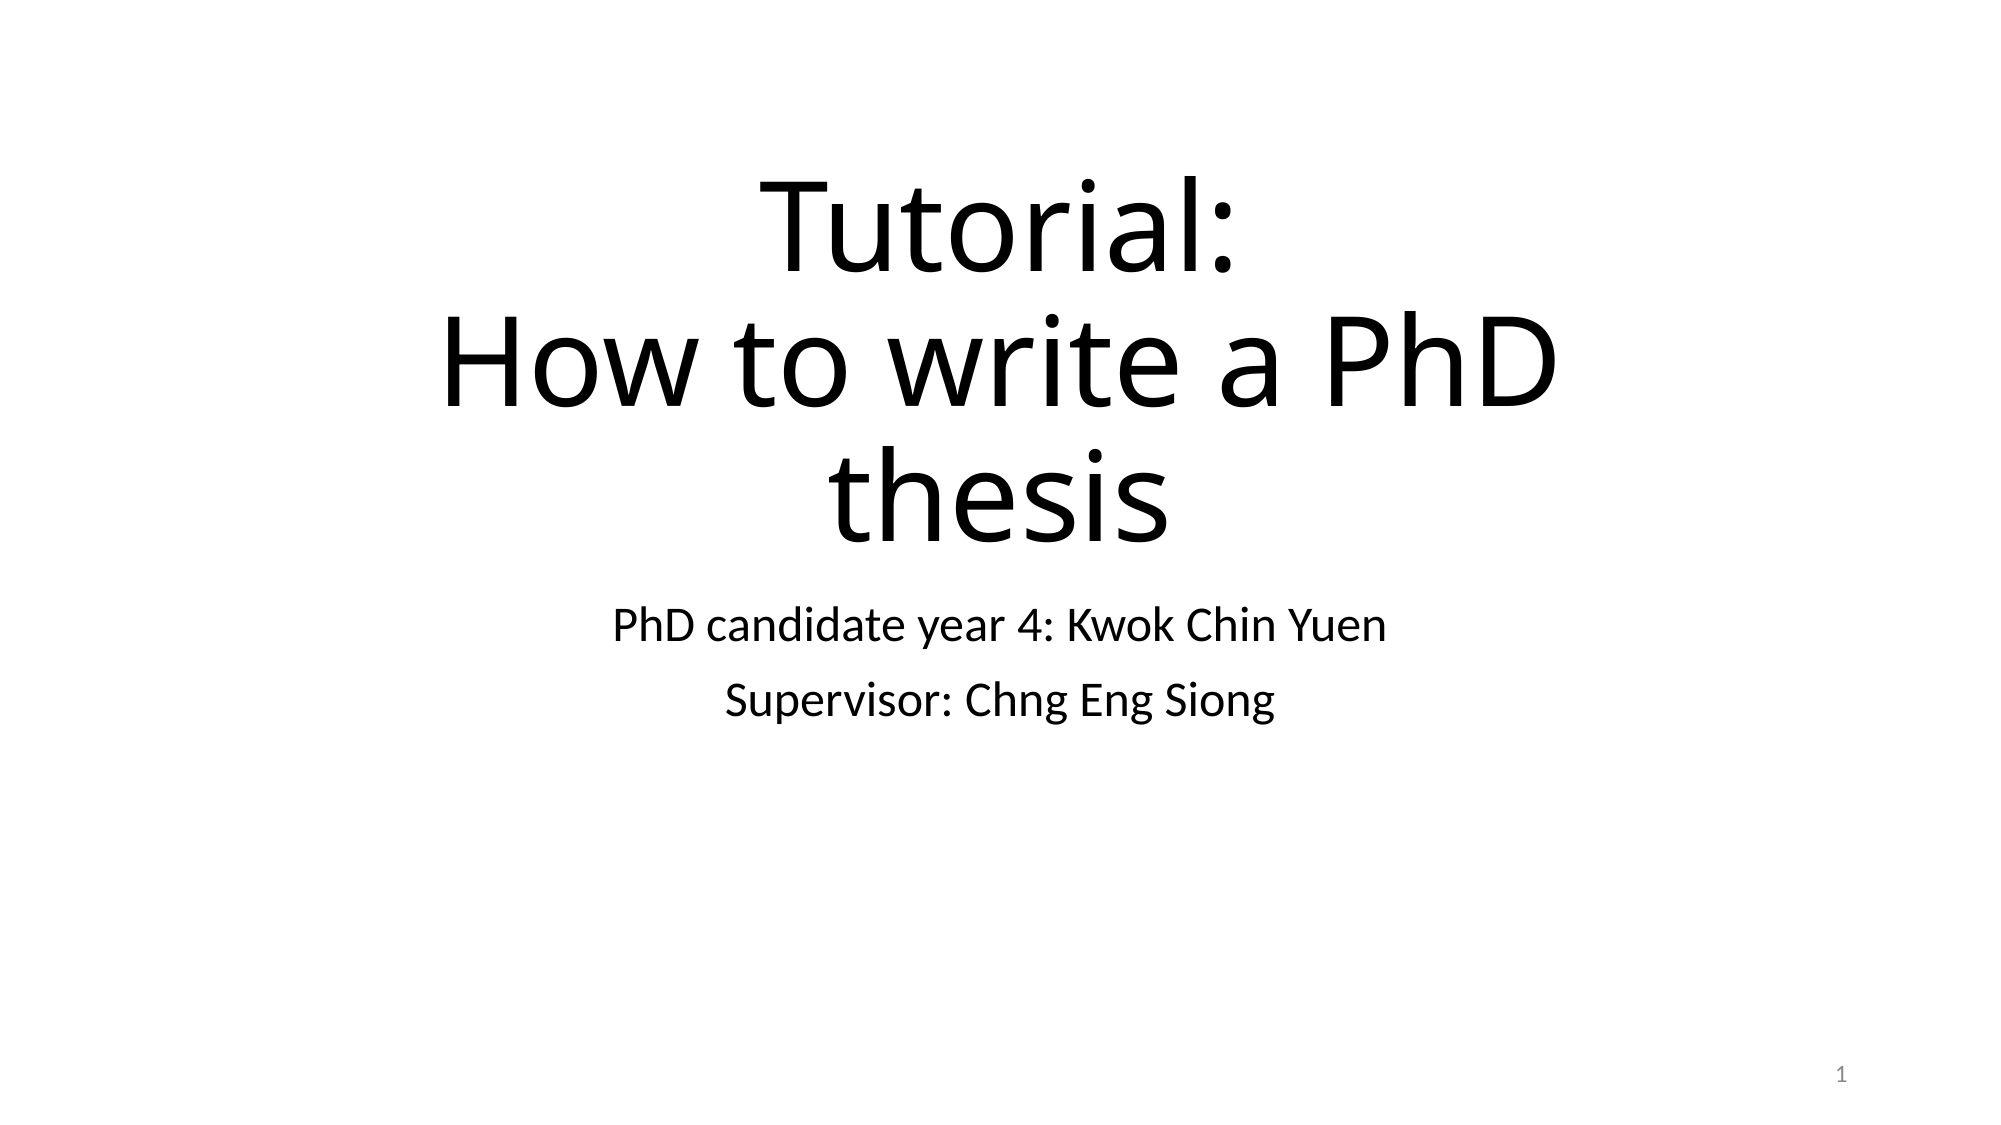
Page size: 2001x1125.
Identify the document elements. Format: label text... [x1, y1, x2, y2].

slide_number 1 [1412, 1042, 1863, 1103]
subtitle PhD candidate year 4: Kwok Chin Yuen Supervisor: Chng Eng Siong [249, 590, 1750, 863]
title Tutorial: How to write a PhD thesis [249, 184, 1750, 576]
